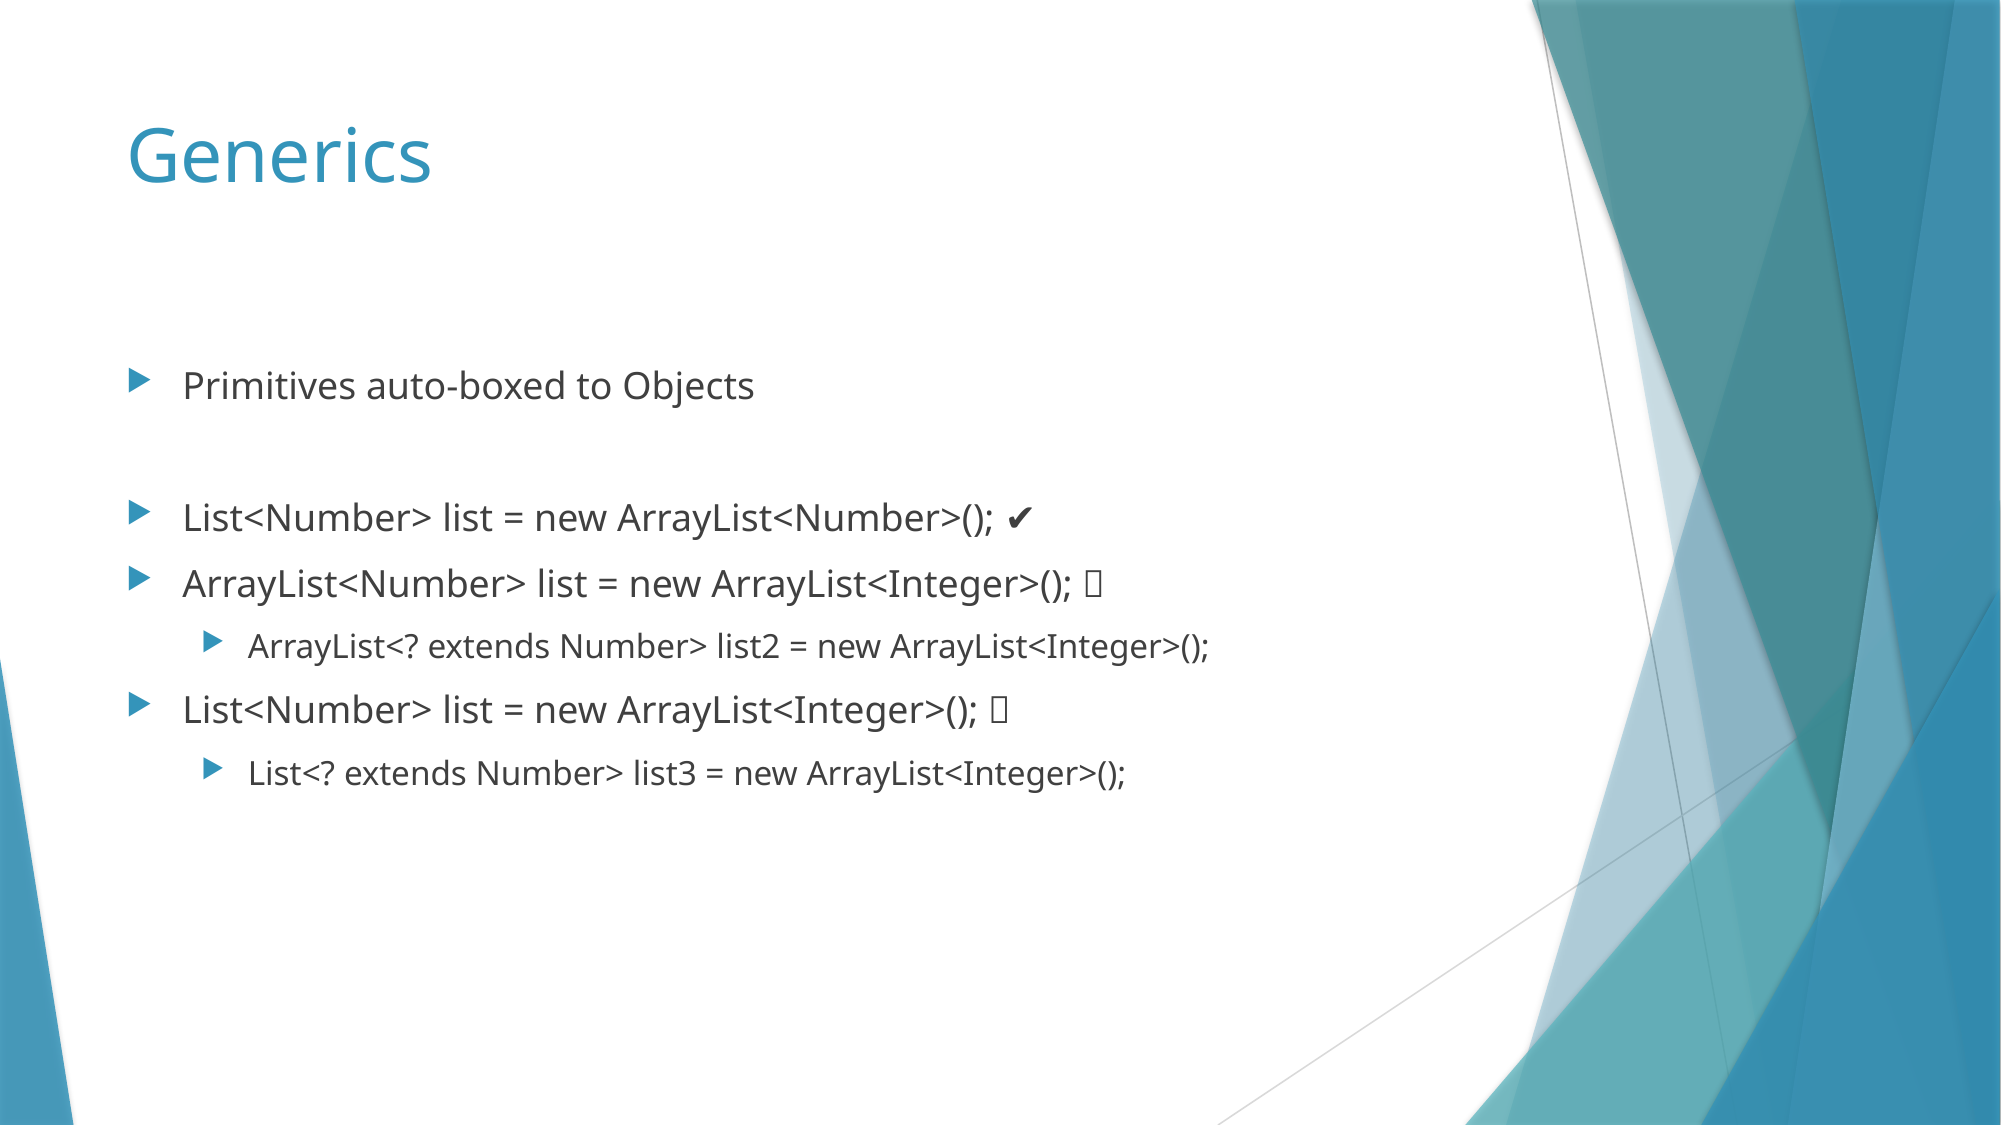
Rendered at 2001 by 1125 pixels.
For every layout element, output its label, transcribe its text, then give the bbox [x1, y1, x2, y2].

title Generics [111, 99, 1522, 317]
list Primitives auto-boxed to Objects List<Number> list = new ArrayList<Number>(); ✔️ ArrayList<Number> list = new ArrayList<Integer>(); ❌ ArrayList<? extends Number> list2 = new ArrayList<Integer>(); List<Number> list = new ArrayList<Integer>(); ❌ List<? extends Number> list3 = new ArrayList<Integer>(); [111, 354, 1522, 992]
